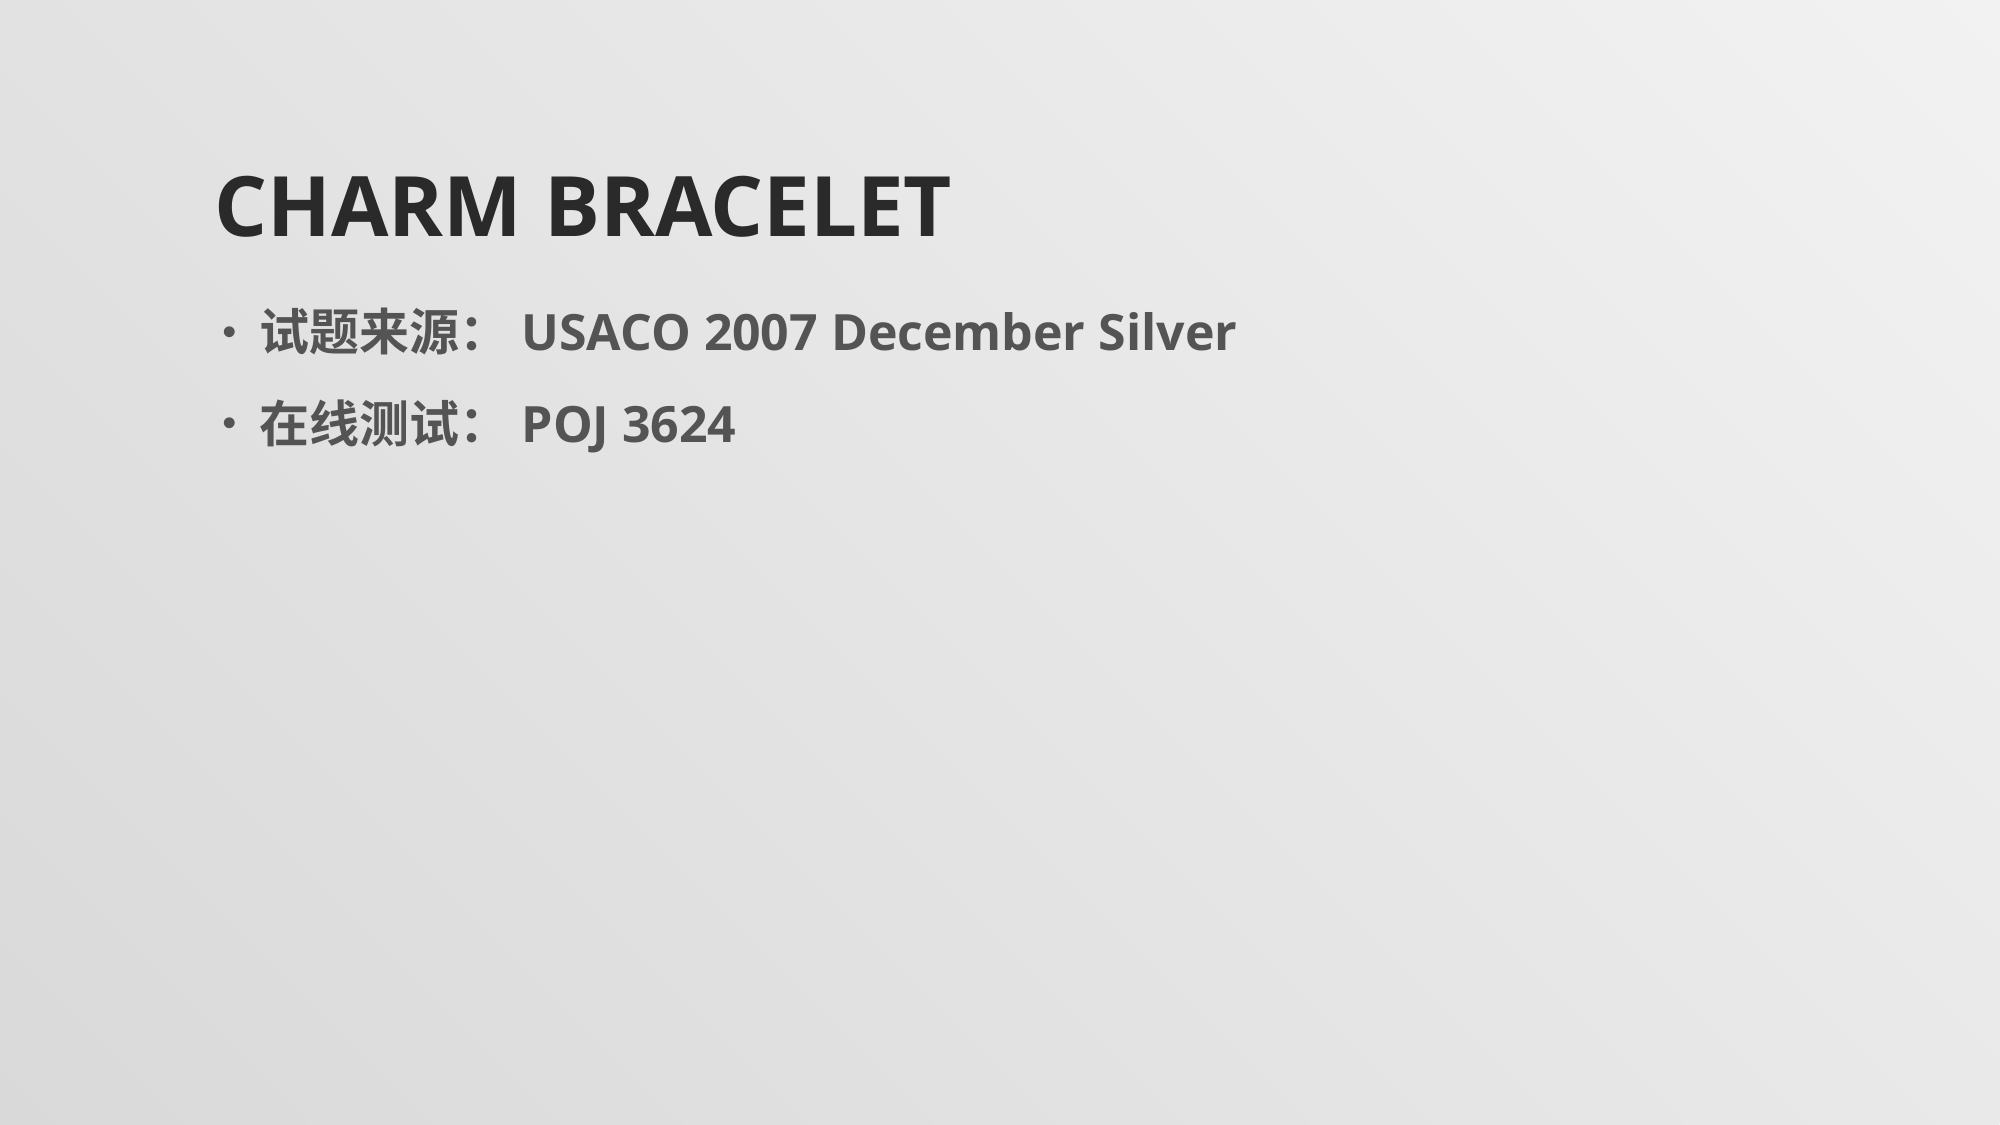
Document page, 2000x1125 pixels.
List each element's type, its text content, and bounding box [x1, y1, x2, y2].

list 试题来源：USACO 2007 December Silver 在线测试：POJ 3624 [199, 299, 1800, 1013]
title Charm Bracelet [199, 45, 1800, 263]
